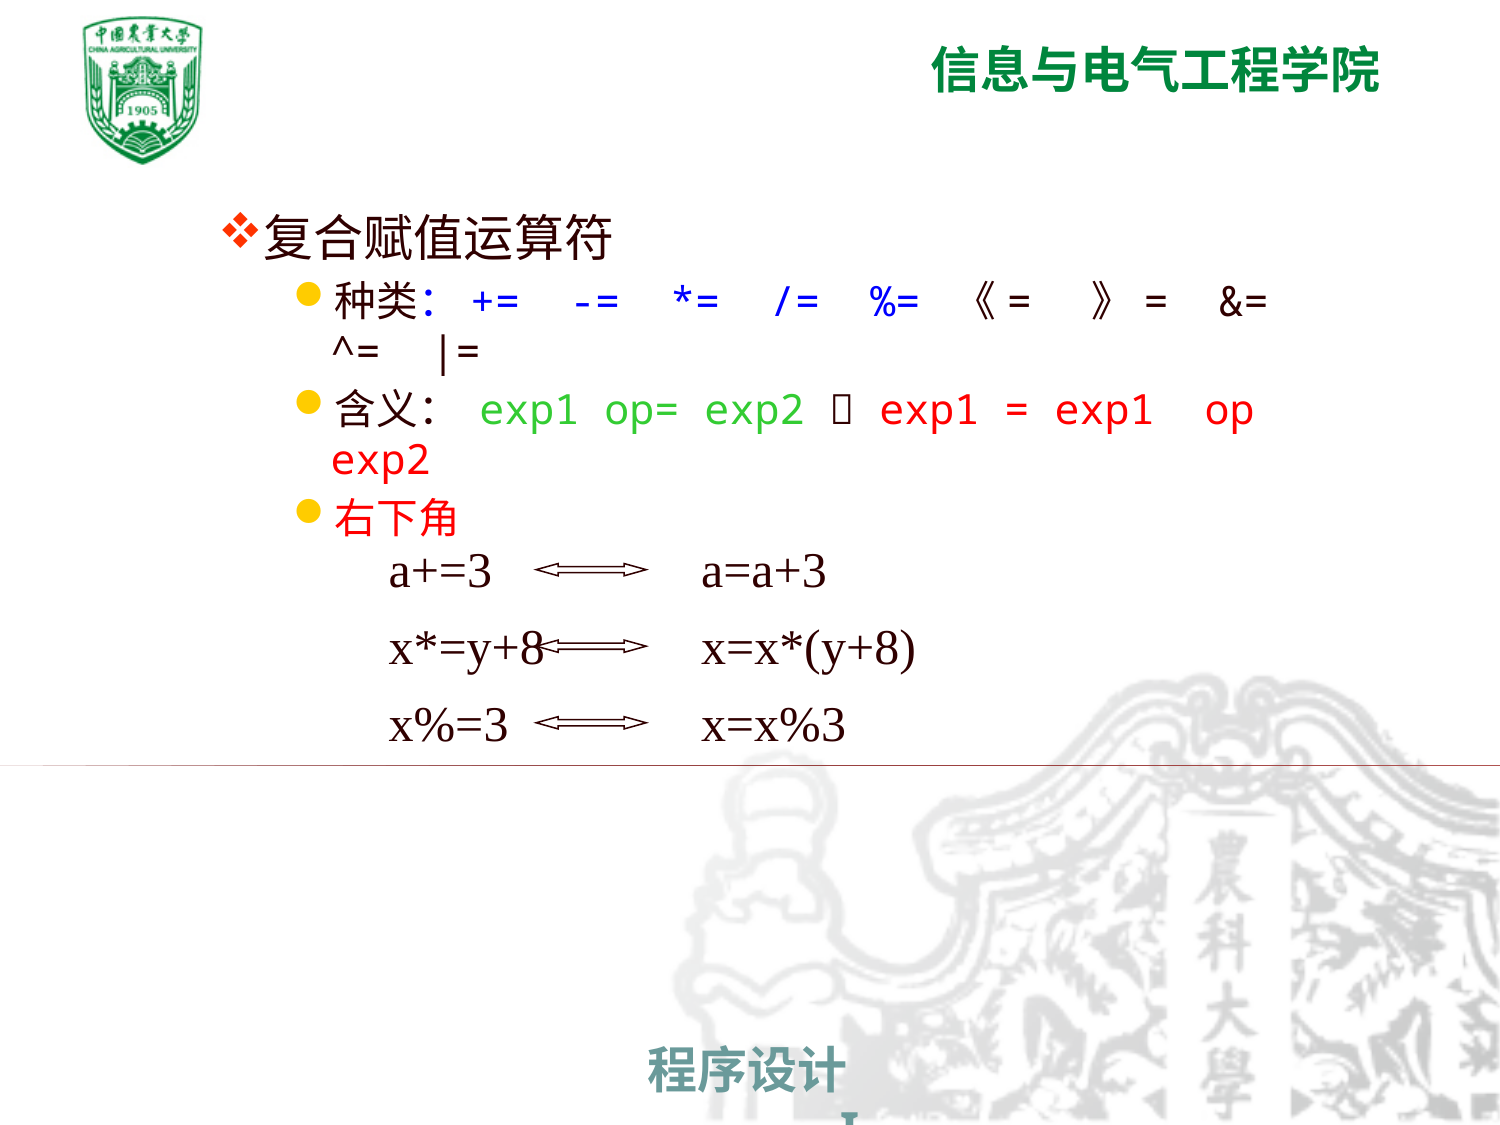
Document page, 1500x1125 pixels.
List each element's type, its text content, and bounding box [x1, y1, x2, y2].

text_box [373, 683, 862, 759]
picture [595, 766, 1500, 1125]
picture [595, 397, 1500, 765]
picture [80, 15, 206, 168]
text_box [373, 606, 932, 683]
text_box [373, 530, 843, 606]
text_box 复合赋值运算符 种类：+= -= *= /= %= 《= 》= &= ^= |= 含义： exp1 op= exp2  exp1 = exp1 op exp2 右下角 [53, 198, 1327, 399]
